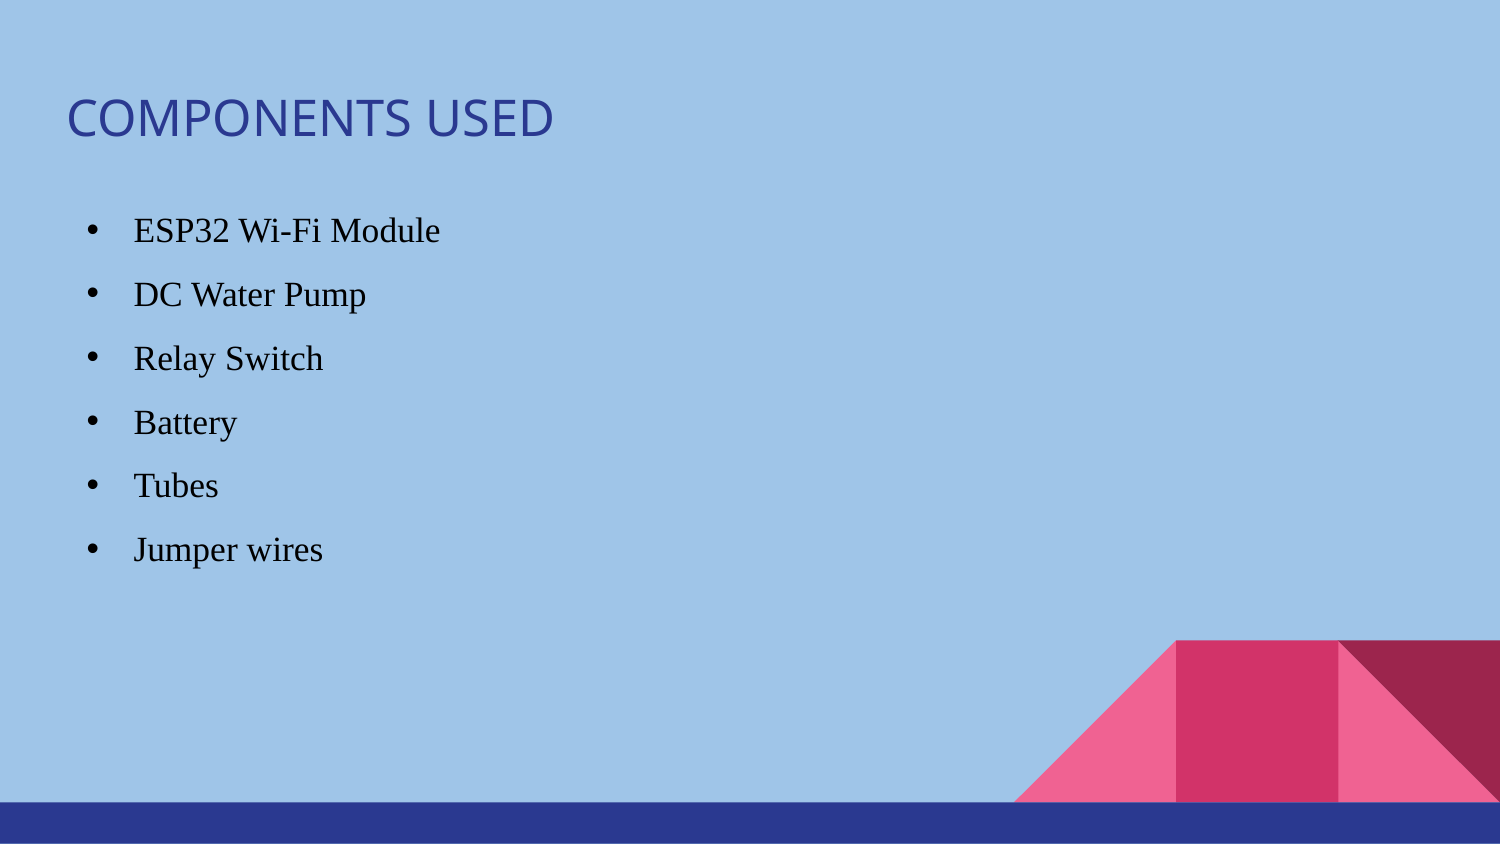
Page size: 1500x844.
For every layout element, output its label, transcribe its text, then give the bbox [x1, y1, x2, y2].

title COMPONENTS USED [51, 67, 1449, 167]
text_box ESP32 Wi-Fi Module DC Water Pump Relay Switch Battery Tubes Jumper wires [71, 178, 1410, 629]
